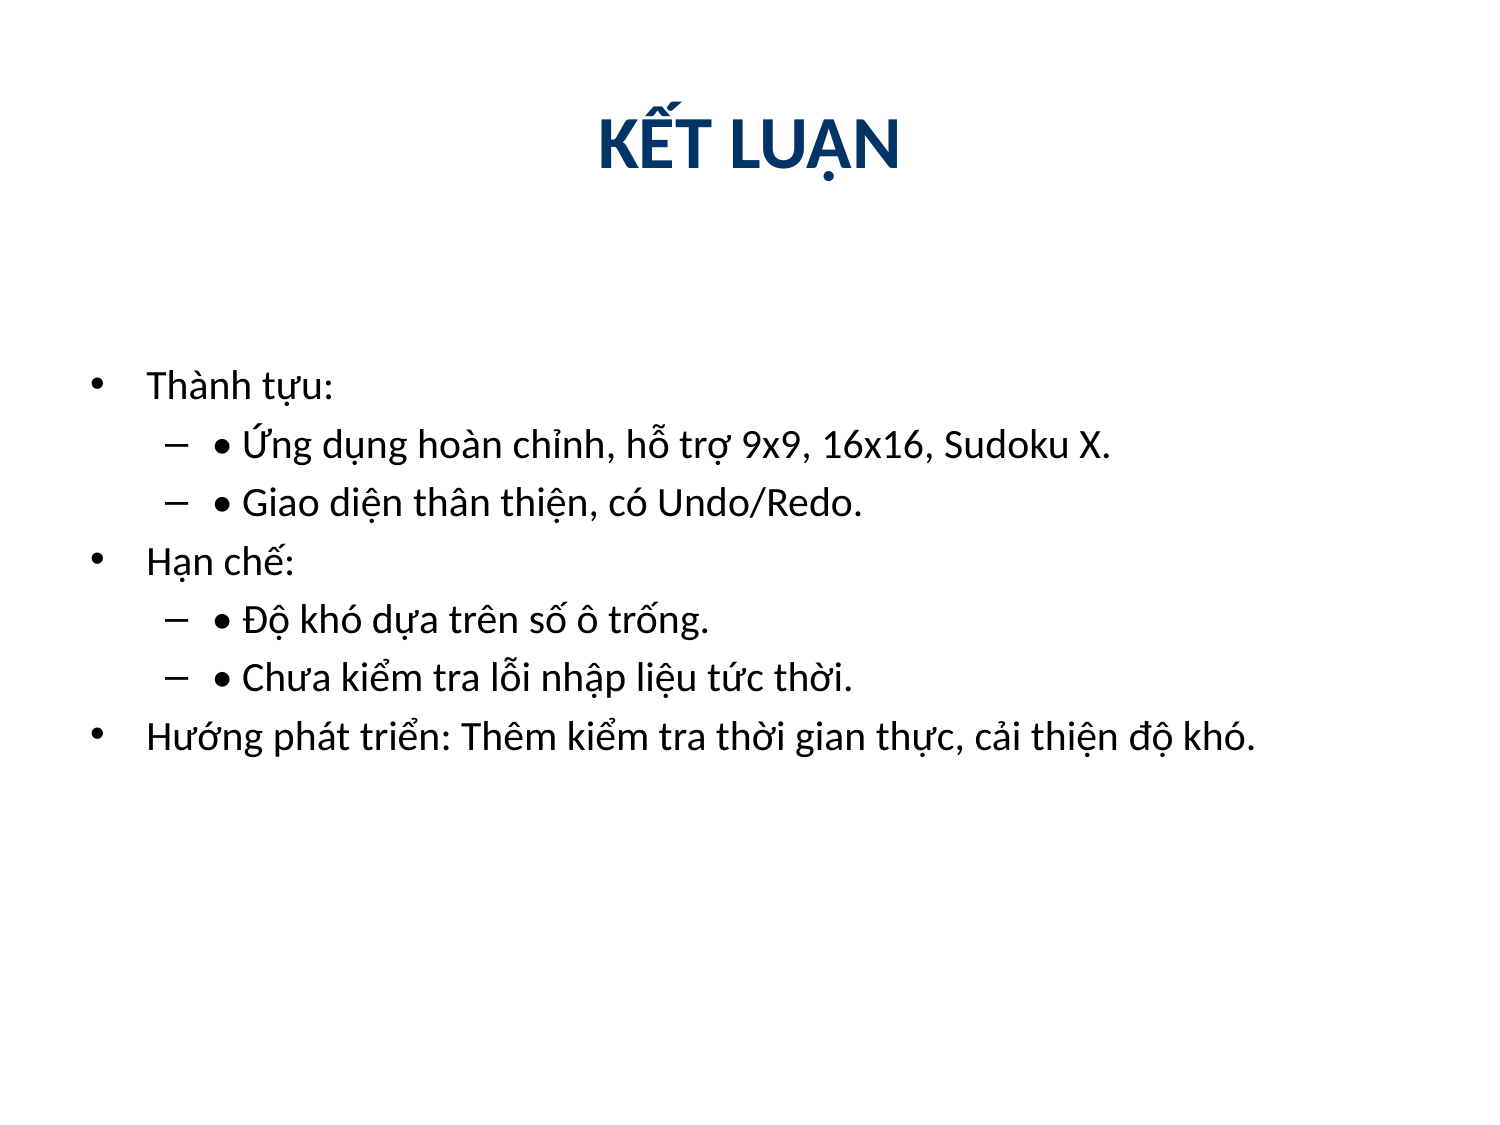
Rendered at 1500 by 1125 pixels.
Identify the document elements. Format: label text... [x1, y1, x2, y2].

title KẾT LUẬN [75, 45, 1425, 233]
list Thành tựu: • Ứng dụng hoàn chỉnh, hỗ trợ 9x9, 16x16, Sudoku X. • Giao diện thân thiện, có Undo/Redo. Hạn chế: • Độ khó dựa trên số ô trống. • Chưa kiểm tra lỗi nhập liệu tức thời. Hướng phát triển: Thêm kiểm tra thời gian thực, cải thiện độ khó. [75, 262, 1425, 1005]
